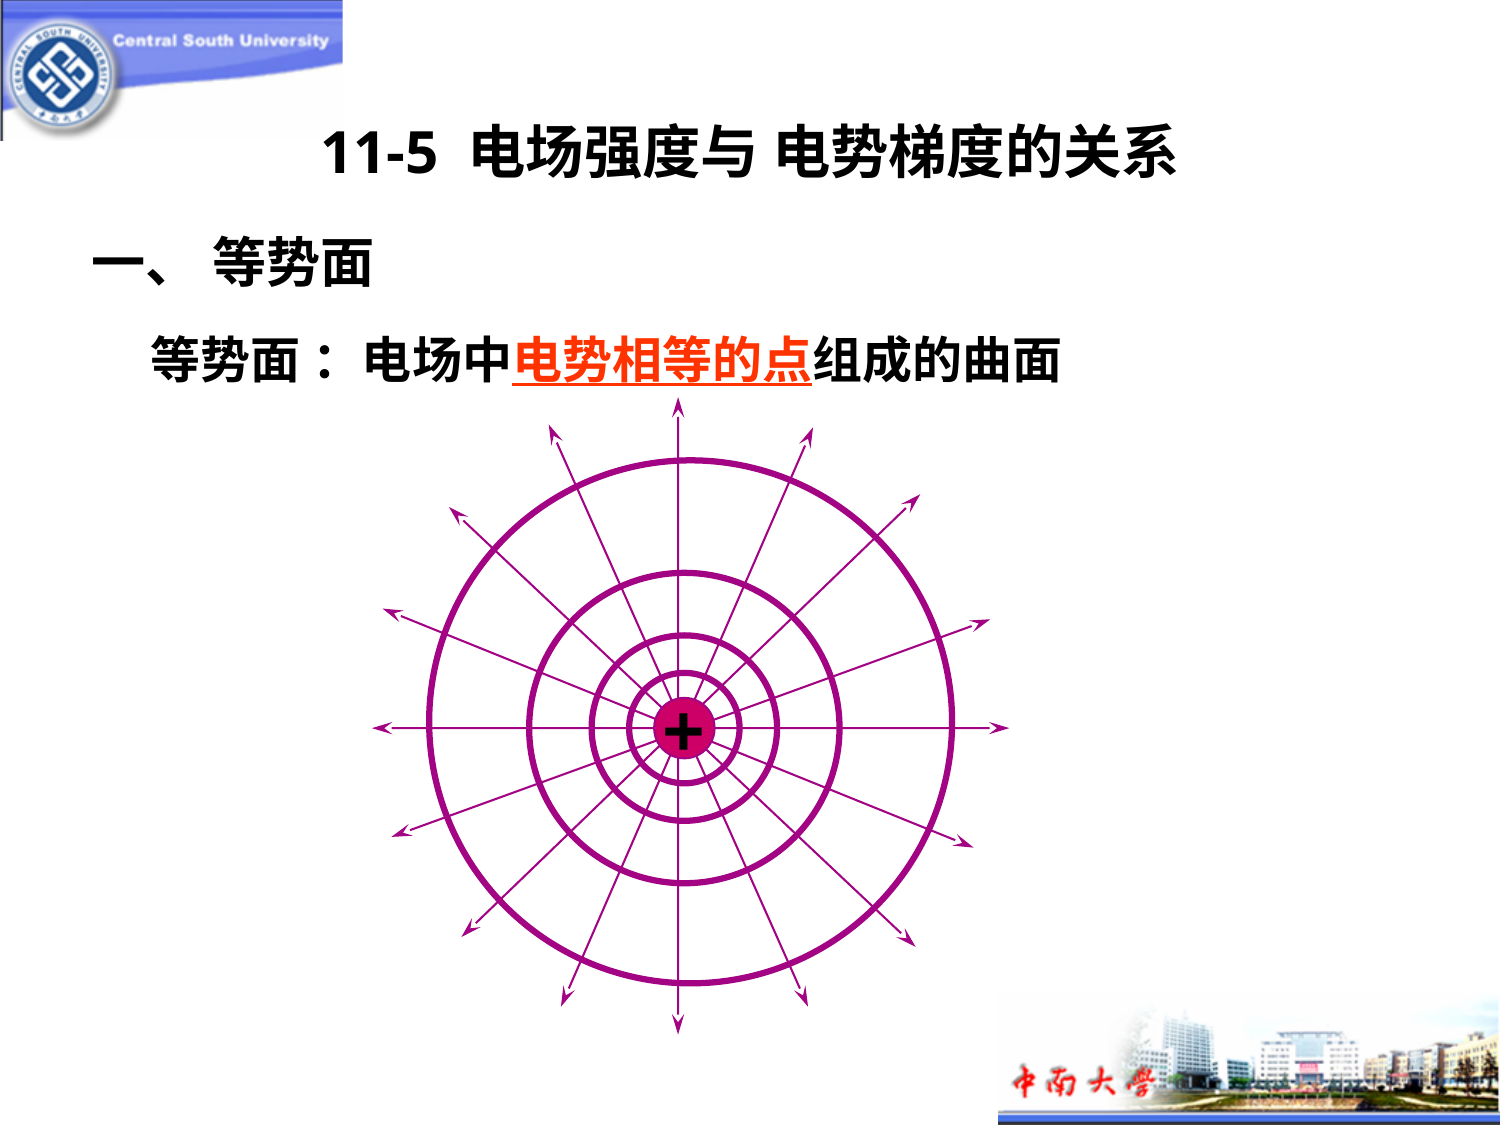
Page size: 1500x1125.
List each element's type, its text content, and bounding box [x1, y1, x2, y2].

text_box 等势面 ：电场中电势相等的点组成的曲面 [136, 321, 1103, 397]
picture [998, 991, 1500, 1125]
picture [0, 0, 343, 141]
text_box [371, 396, 1010, 1035]
text_box 一、 等势面 [76, 220, 477, 301]
text_box 11-5 电场强度与 电势梯度的关系 [212, 107, 1288, 193]
